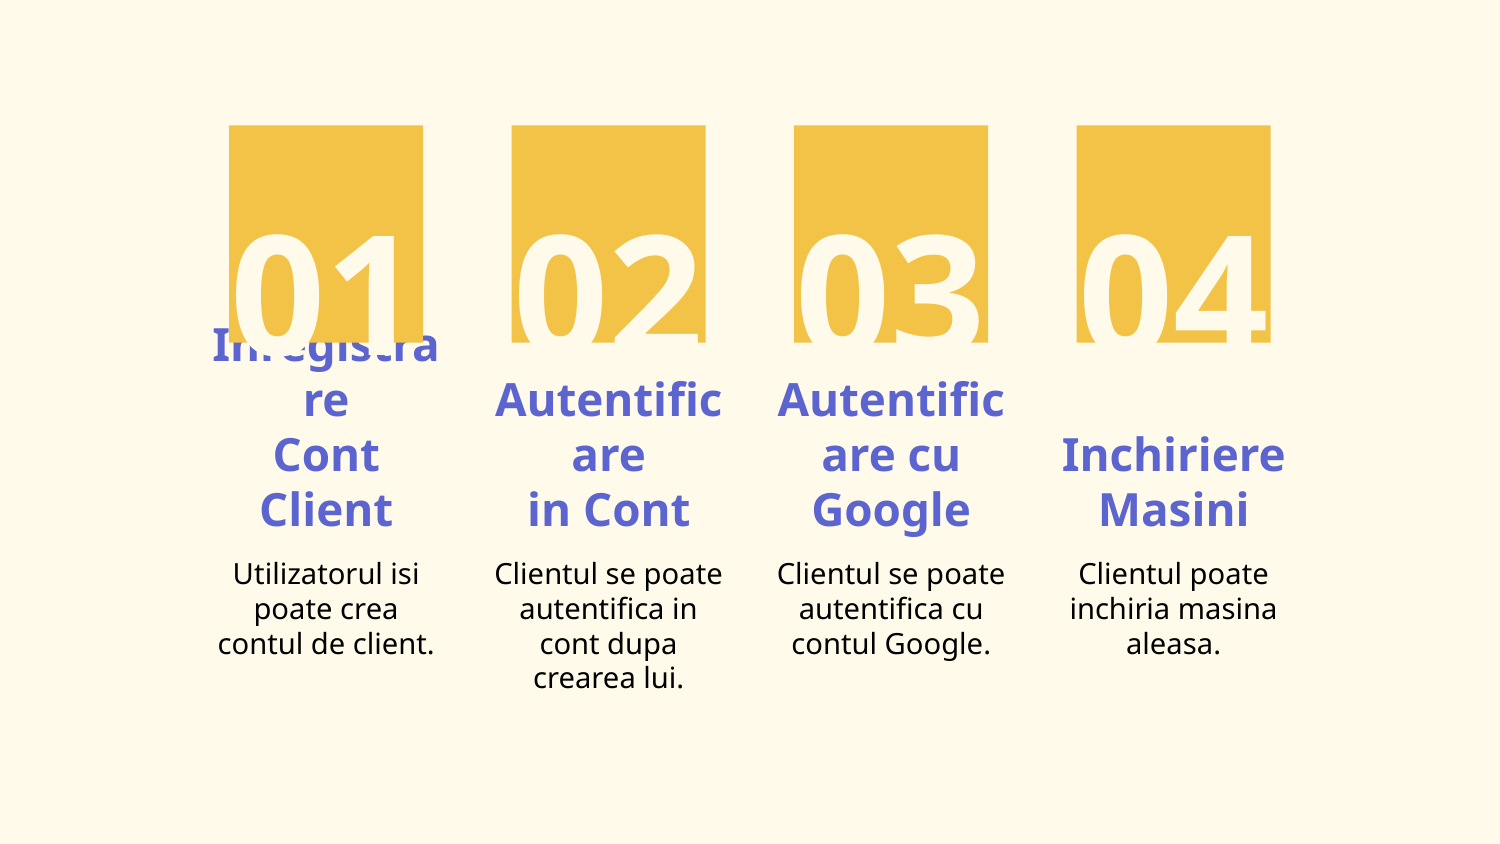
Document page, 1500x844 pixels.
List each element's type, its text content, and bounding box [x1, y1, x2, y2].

title Autentificare cu Google [759, 405, 1023, 540]
subtitle Clientul se poate autentifica cu contul Google. [759, 540, 1023, 743]
text_box [794, 125, 989, 173]
subtitle Clientul se poate autentifica in cont dupa crearea lui. [477, 540, 741, 743]
subtitle Clientul poate inchiria masina aleasa. [1042, 540, 1306, 743]
title 02 [439, 173, 721, 405]
text_box [1076, 125, 1271, 173]
title 03 [721, 173, 1004, 405]
title 04 [1004, 173, 1344, 405]
text_box [229, 125, 424, 173]
title 01 [156, 173, 439, 405]
title Inchiriere Masini [1042, 405, 1306, 540]
title Inregistrare Cont Client [194, 405, 458, 540]
subtitle Utilizatorul isi poate crea contul de client. [194, 540, 458, 743]
text_box [511, 125, 706, 173]
title Autentificare in Cont [477, 405, 741, 540]
